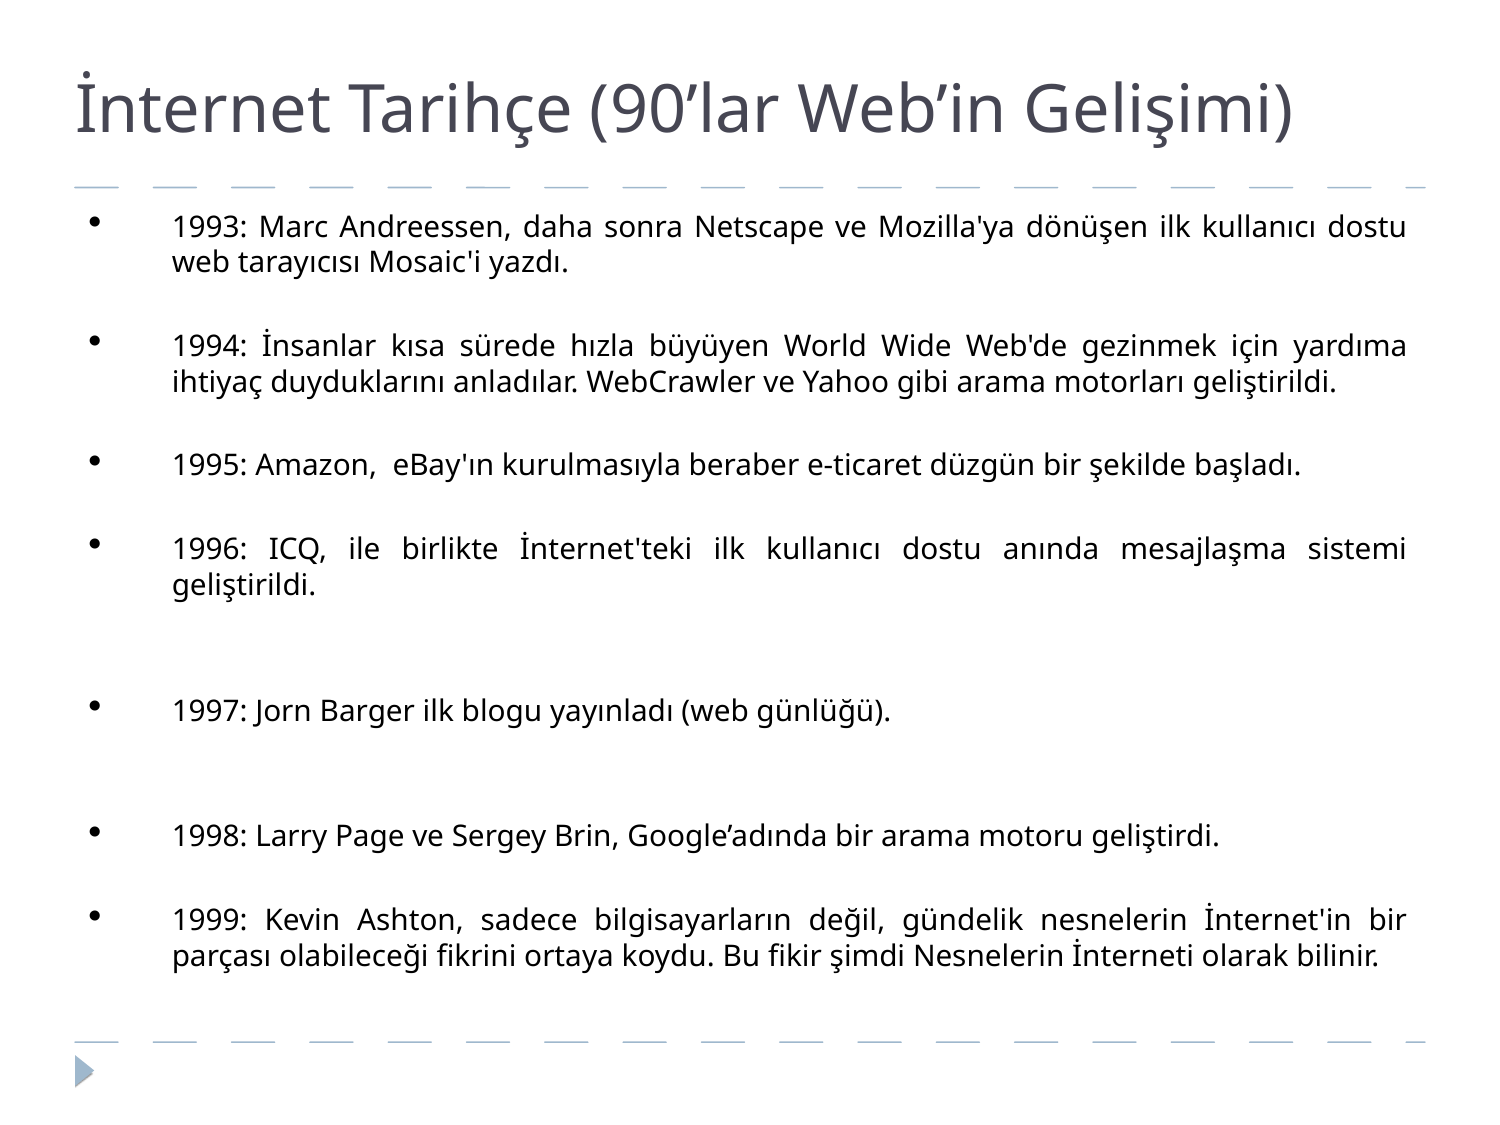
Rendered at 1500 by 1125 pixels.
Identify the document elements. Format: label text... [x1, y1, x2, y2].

text_box 1993: Marc Andreessen, daha sonra Netscape ve Mozilla'ya dönüşen ilk kullanıcı dostu web tarayıcısı Mosaic'i yazdı. 1994: İnsanlar kısa sürede hızla büyüyen World Wide Web'de gezinmek için yardıma ihtiyaç duyduklarını anladılar. WebCrawler ve Yahoo gibi arama motorları geliştirildi. 1995: Amazon, eBay'ın kurulmasıyla beraber e-ticaret düzgün bir şekilde başladı. 1996: ICQ, ile birlikte İnternet'teki ilk kullanıcı dostu anında mesajlaşma sistemi geliştirildi. 1997: Jorn Barger ilk blogu yayınladı (web günlüğü). 1998: Larry Page ve Sergey Brin, Google’adında bir arama motoru geliştirdi. 1999: Kevin Ashton, sadece bilgisayarların değil, gündelik nesnelerin İnternet'in bir parçası olabileceği fikrini ortaya koydu. Bu fikir şimdi Nesnelerin İnterneti olarak bilinir. [75, 200, 1425, 1010]
text_box İnternet Tarihçe (90’lar Web’in Gelişimi) [74, 66, 1425, 146]
